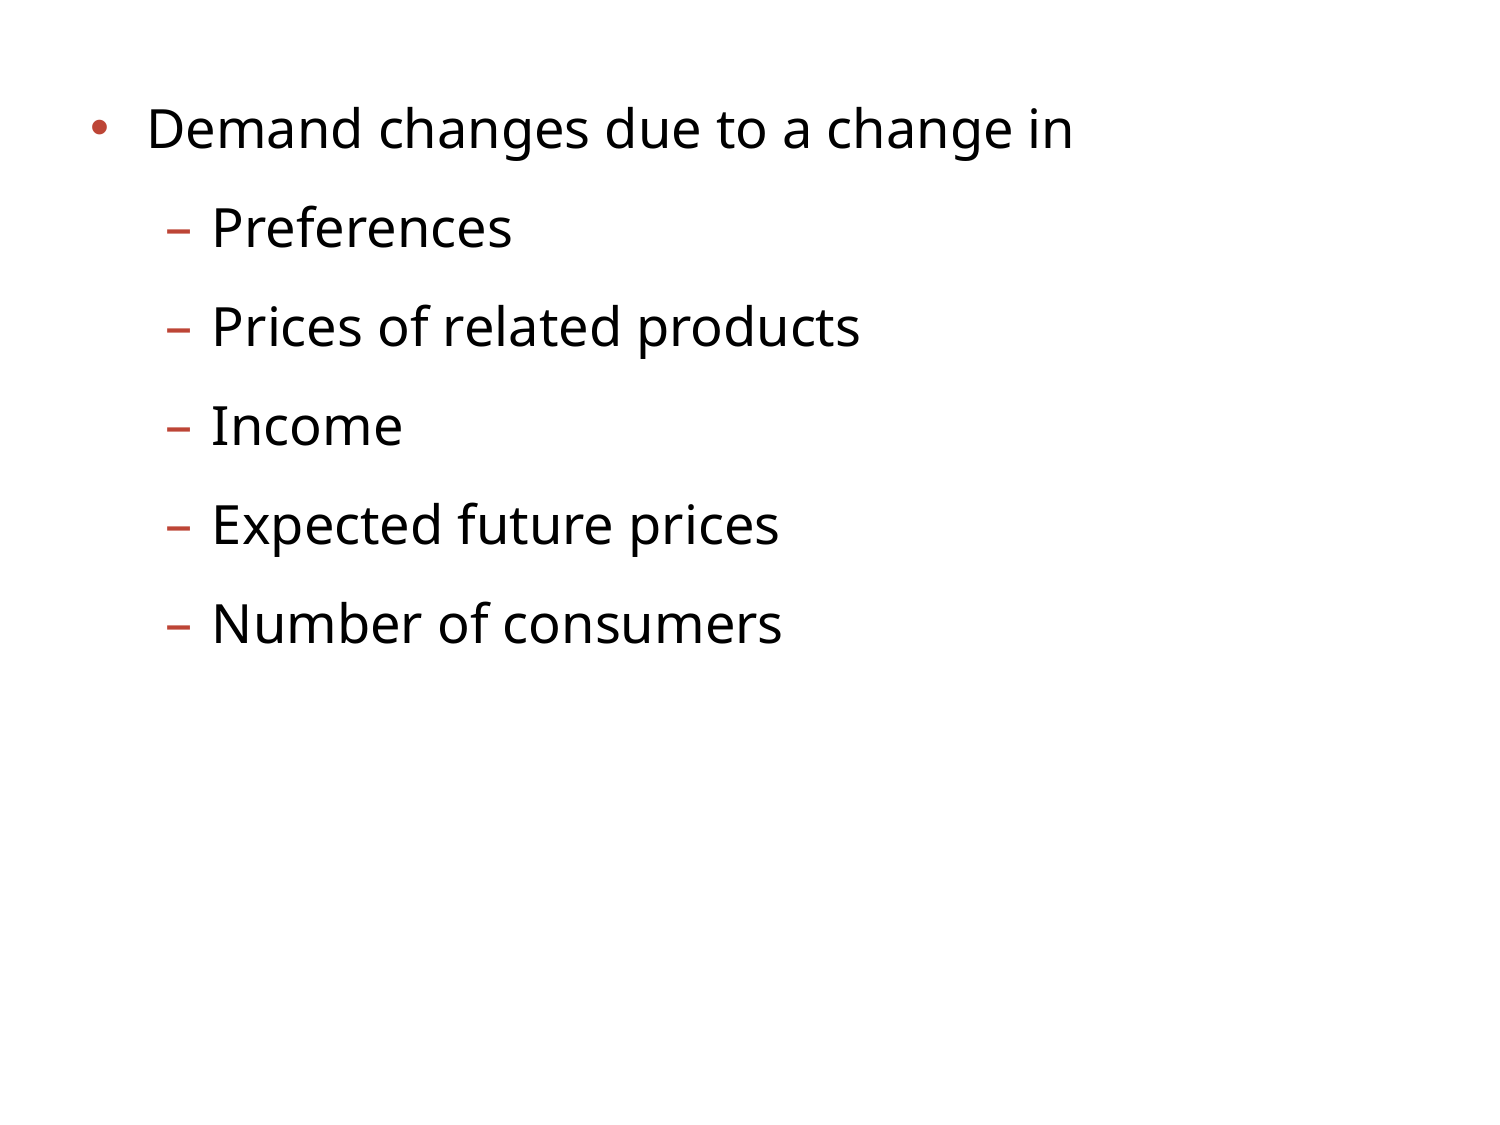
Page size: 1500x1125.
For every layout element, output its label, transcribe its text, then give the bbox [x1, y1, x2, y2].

list Demand changes due to a change in Preferences Prices of related products Income Expected future prices Number of consumers [75, 70, 1425, 998]
